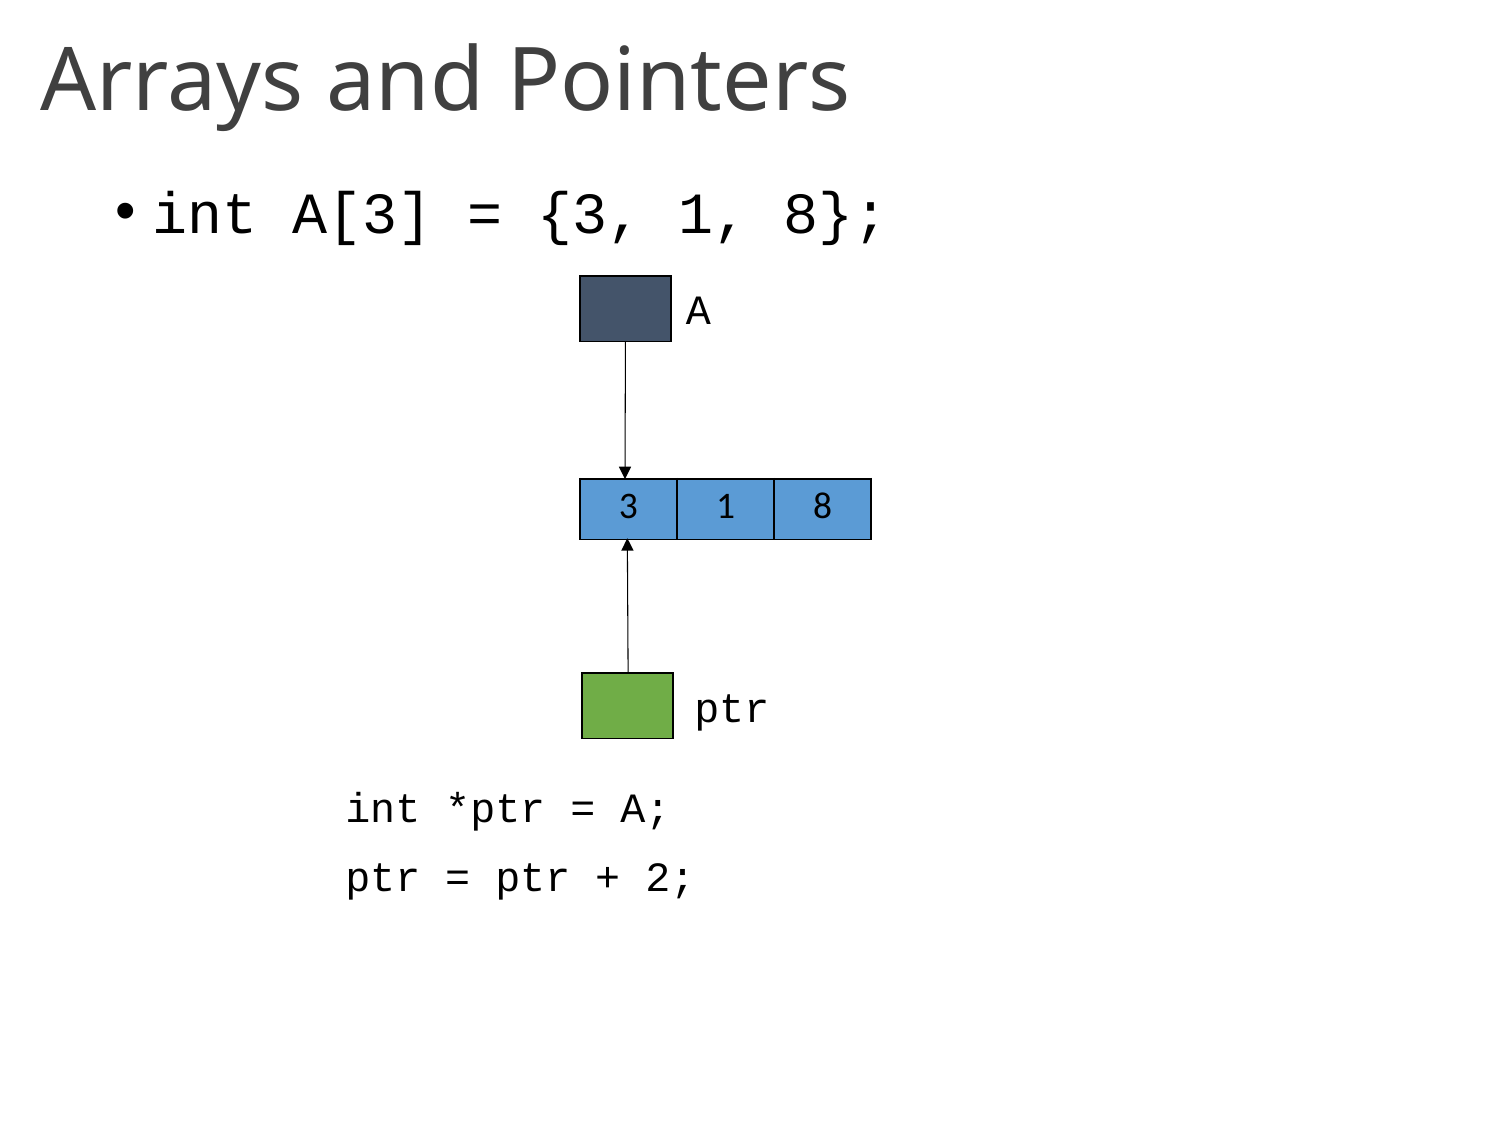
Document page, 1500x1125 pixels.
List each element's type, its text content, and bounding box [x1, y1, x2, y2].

text_box [579, 275, 671, 342]
list int A[3] = {3, 1, 8}; [100, 175, 960, 422]
text_box ptr [679, 673, 907, 738]
table_header 8 [775, 480, 870, 539]
text_box A [671, 275, 899, 341]
text_box int *ptr = A; ptr = ptr + 2; [330, 773, 970, 1020]
table_header 3 [581, 480, 676, 539]
title Arrays and Pointers [25, 26, 1469, 138]
table_header 1 [678, 480, 773, 539]
text_box [582, 673, 674, 739]
